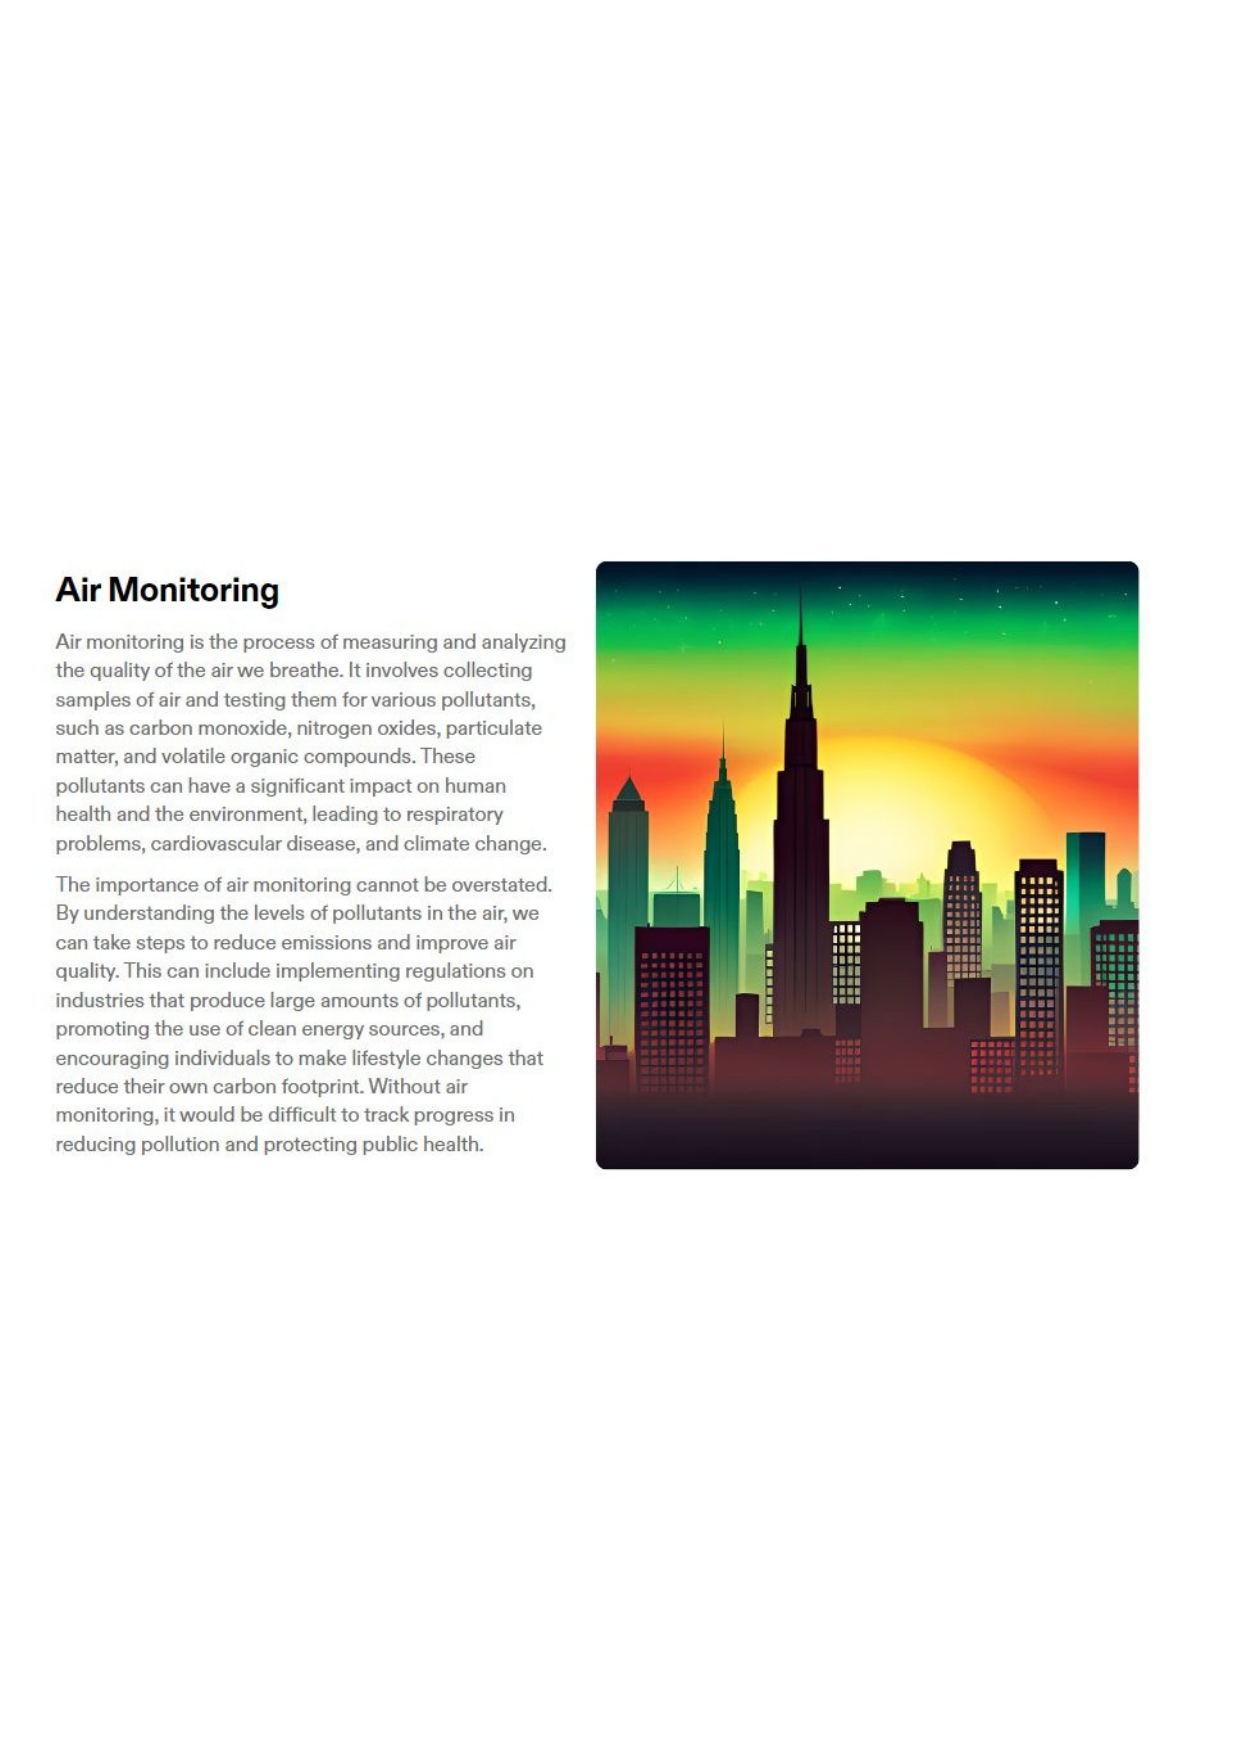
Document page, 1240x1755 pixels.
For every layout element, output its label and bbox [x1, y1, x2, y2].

picture [40, 559, 1150, 1177]
